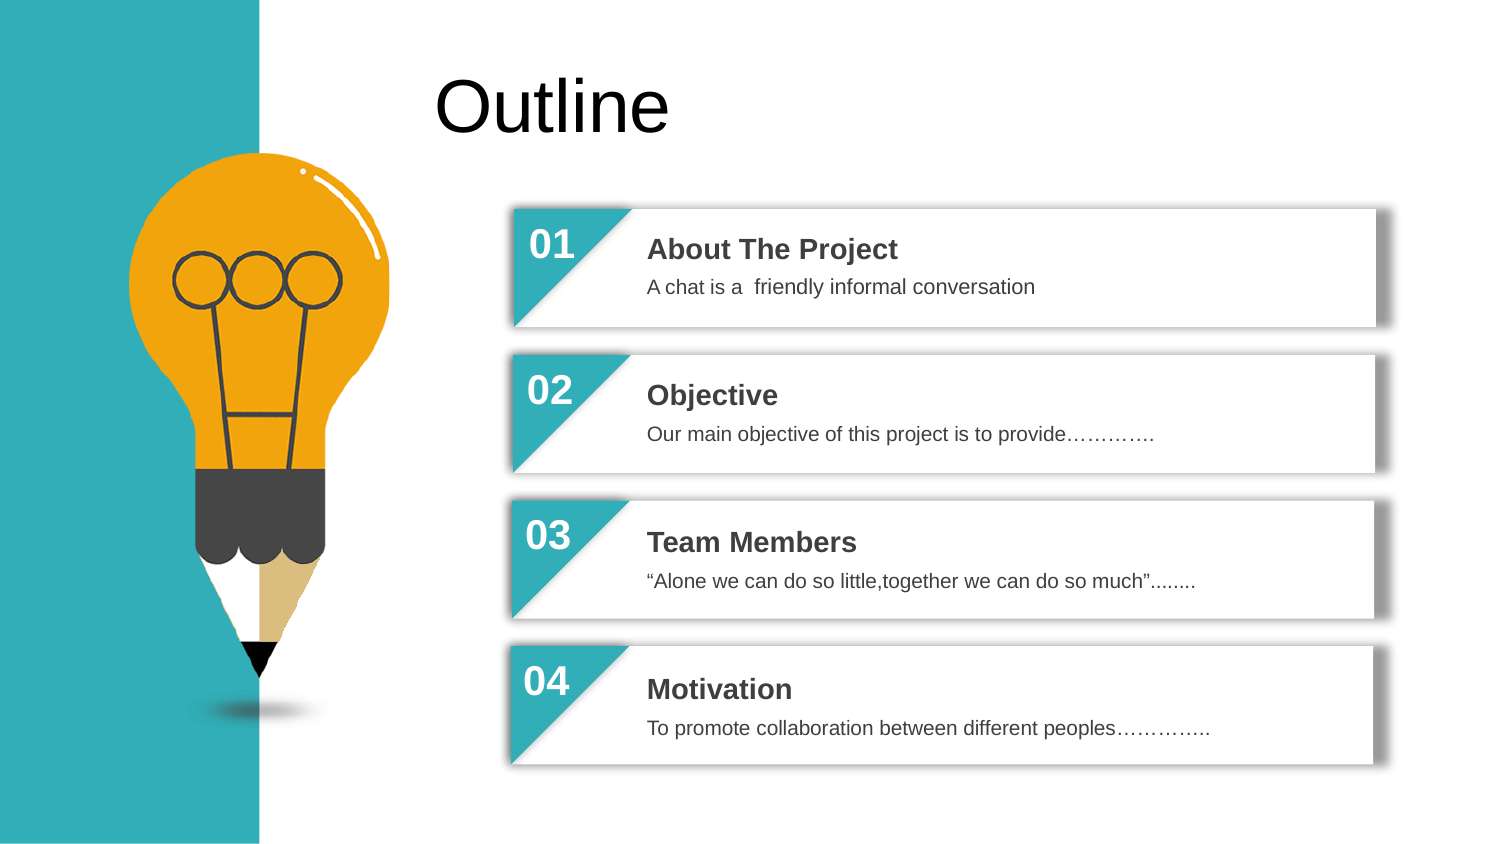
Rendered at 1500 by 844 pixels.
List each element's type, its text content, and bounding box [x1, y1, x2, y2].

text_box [511, 500, 1375, 619]
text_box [513, 208, 1377, 328]
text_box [631, 368, 1353, 454]
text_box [512, 354, 1376, 474]
text_box Outline [419, 55, 1500, 151]
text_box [631, 222, 1353, 308]
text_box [631, 515, 1353, 601]
picture [129, 153, 390, 731]
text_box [631, 662, 1353, 748]
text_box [510, 645, 1374, 765]
